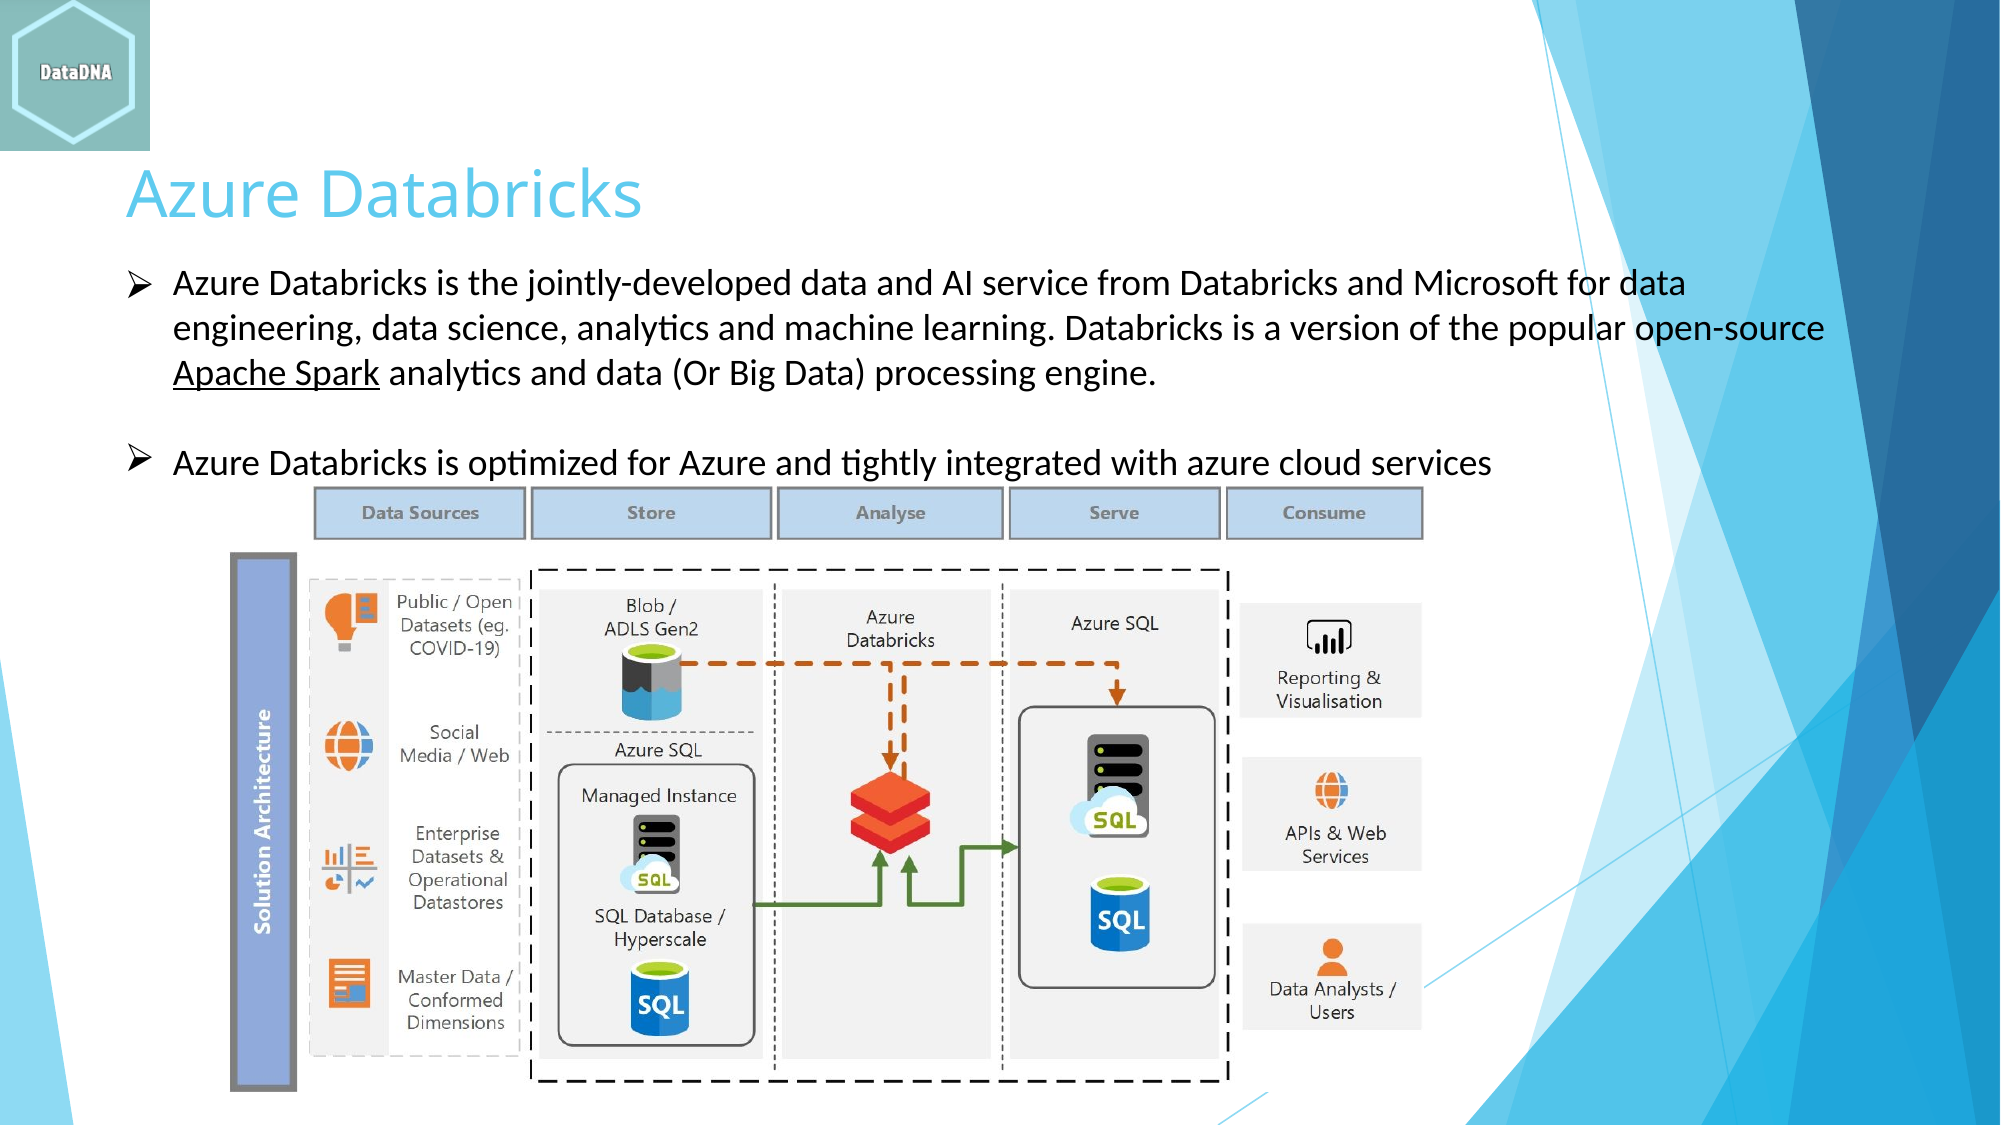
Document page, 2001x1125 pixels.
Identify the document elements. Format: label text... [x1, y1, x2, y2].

picture [228, 486, 1425, 1093]
title Azure Databricks [111, 144, 1522, 238]
text_box Azure Databricks is the jointly-developed data and AI service from Databricks and Microsoft for data engineering, data science, analytics and machine learning. Databricks is a version of the popular open-source Apache Spark analytics and data (Or Big Data) processing engine. Azure Databricks is optimized for Azure and tightly integrated with azure cloud services [111, 250, 1879, 751]
picture [0, 0, 150, 151]
